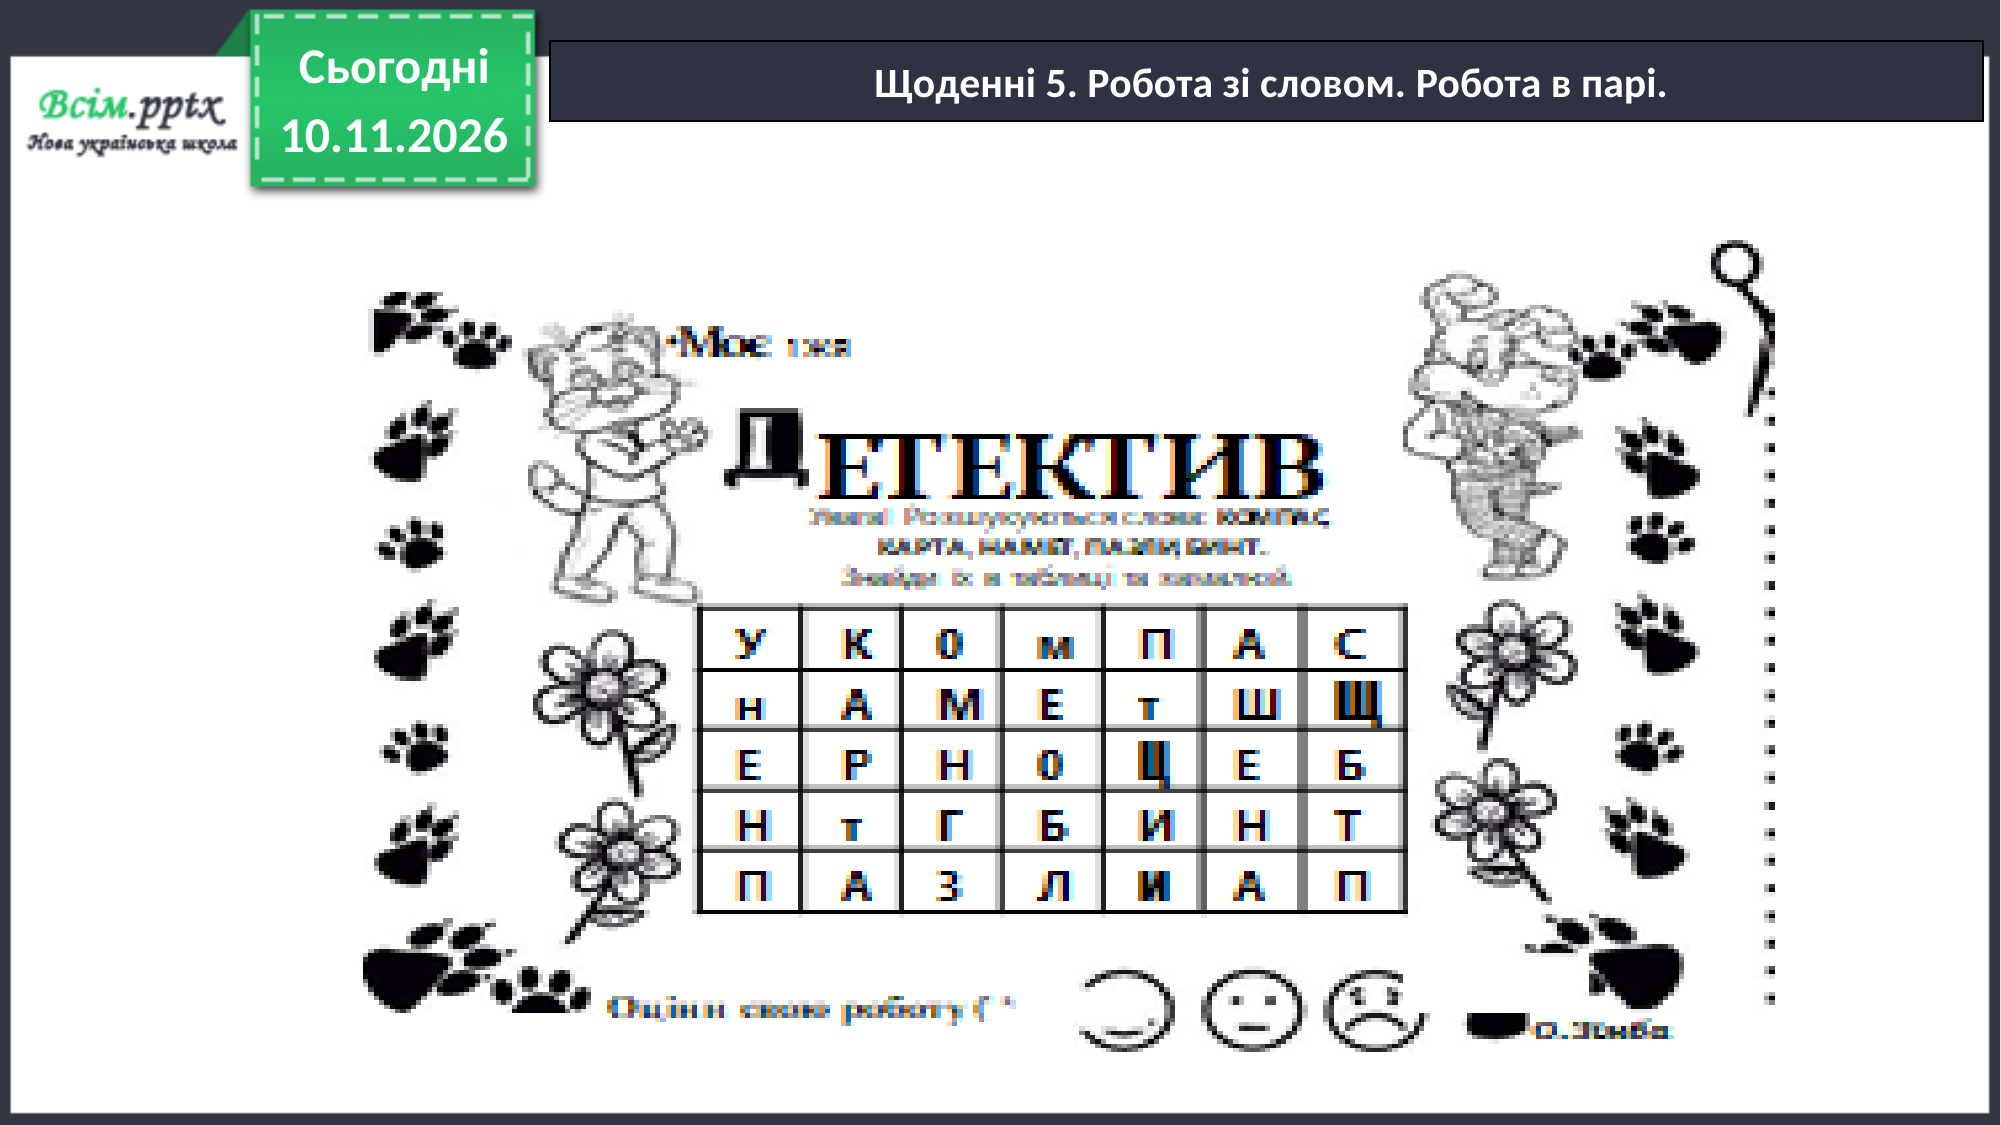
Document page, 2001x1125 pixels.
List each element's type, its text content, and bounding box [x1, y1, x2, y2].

text_box Щоденні 5. Робота зі словом. Робота в парі. [549, 40, 1984, 122]
text_box 24.01.2022 [263, 101, 524, 164]
picture [0, 0, 2001, 1125]
text_box Сьогодні [284, 26, 535, 101]
